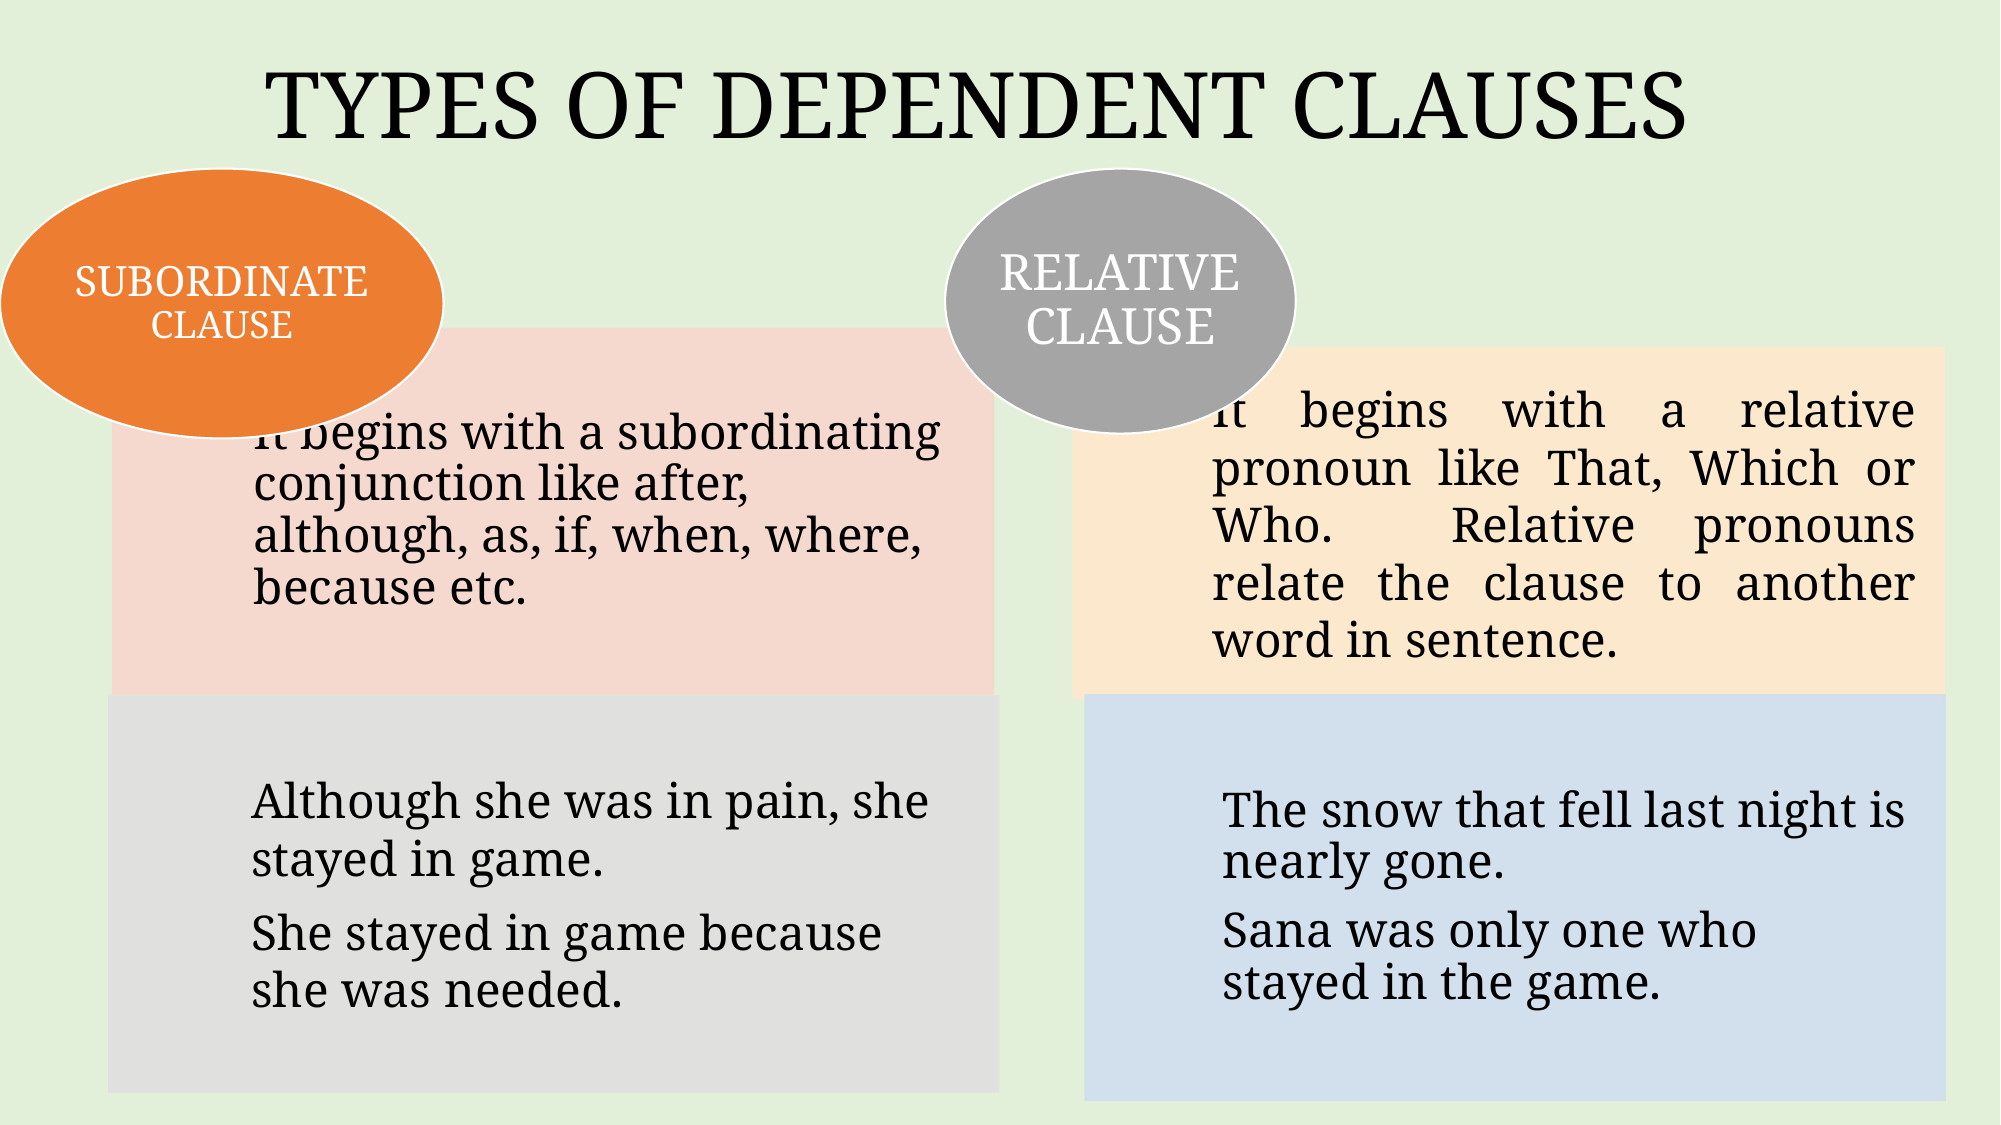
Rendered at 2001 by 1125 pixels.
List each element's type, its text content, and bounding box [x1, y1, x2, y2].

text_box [0, 168, 2000, 1125]
title TYPES OF DEPENDENT CLAUSES [249, 0, 1975, 168]
